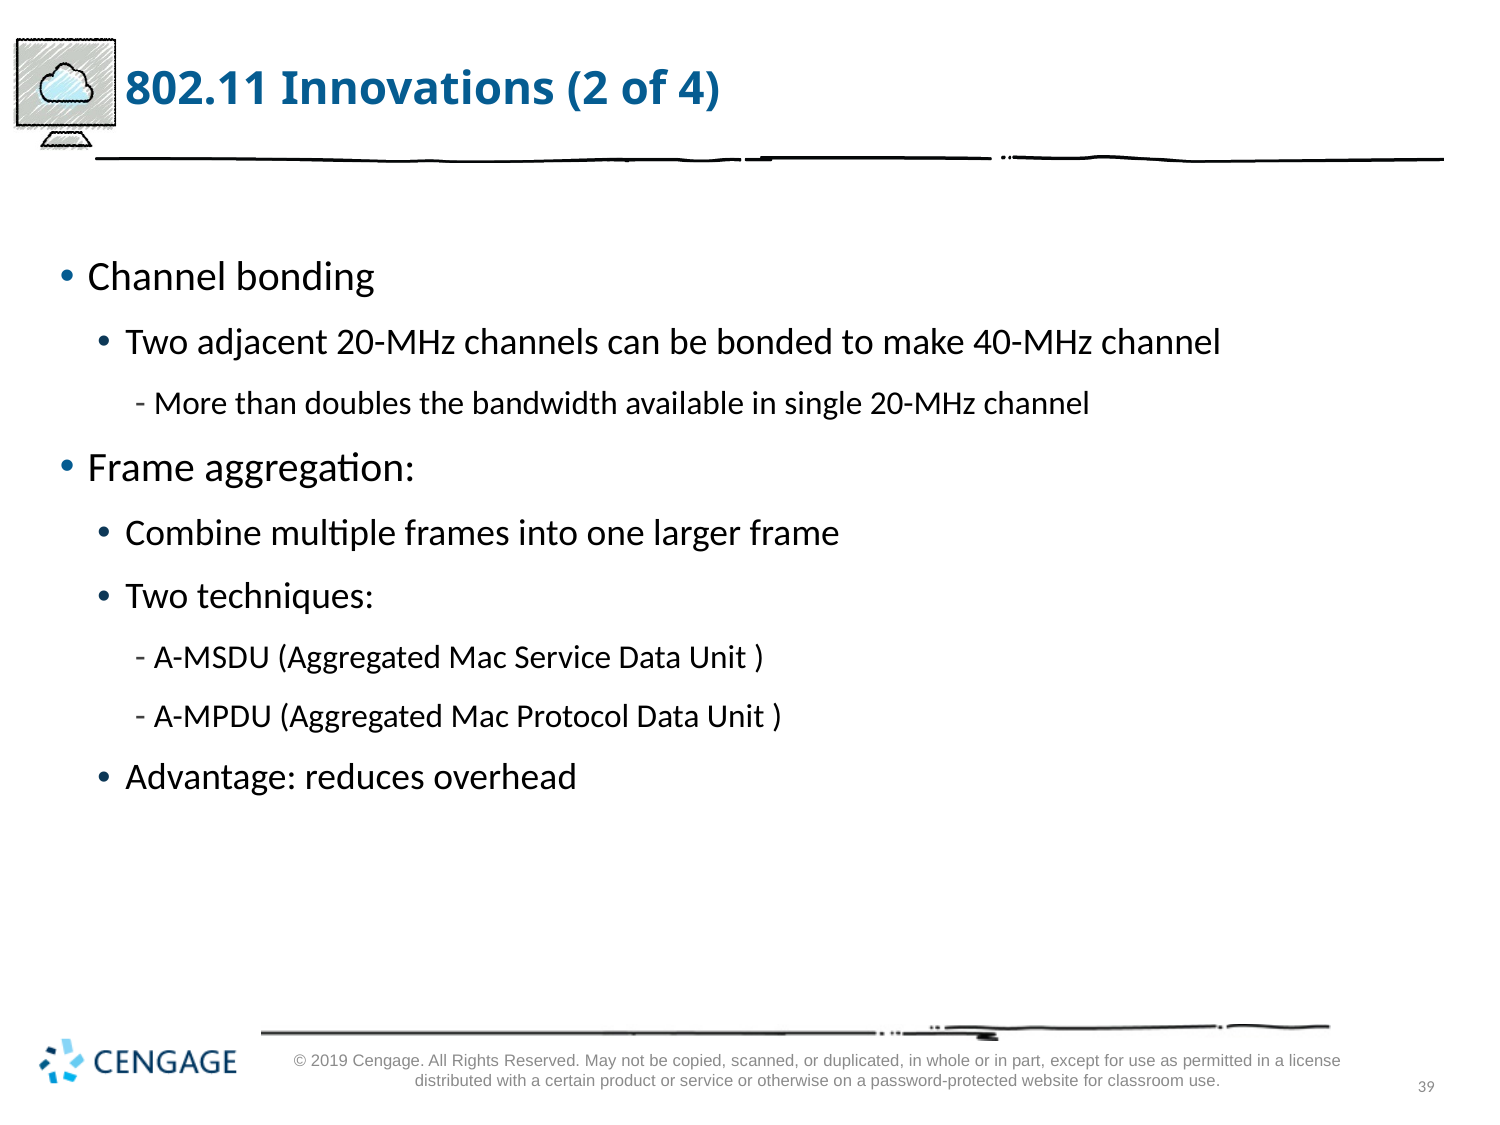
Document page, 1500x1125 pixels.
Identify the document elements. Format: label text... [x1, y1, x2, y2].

picture [95, 155, 1444, 163]
picture [261, 1024, 1331, 1041]
footer © 2019 Cengage. All Rights Reserved. May not be copied, scanned, or duplicated, in whole or in part, except for use as permitted in a license distributed with a certain product or service or otherwise on a password-protected website for classroom use. [262, 1050, 1375, 1091]
picture [13, 36, 117, 151]
list Channel bonding Two adjacent 20-MHz channels can be bonded to make 40-MHz channel More than doubles the bandwidth available in single 20-MHz channel Frame aggregation: Combine multiple frames into one larger frame Two techniques: A-M S D U (Aggregated Mac Service Data Unit ) A-M P D U (Aggregated Mac Protocol Data Unit ) Advantage: reduces overhead [59, 252, 1441, 805]
picture [19, 1025, 249, 1096]
title 802.11 Innovations (2 of 4) [125, 66, 1442, 116]
